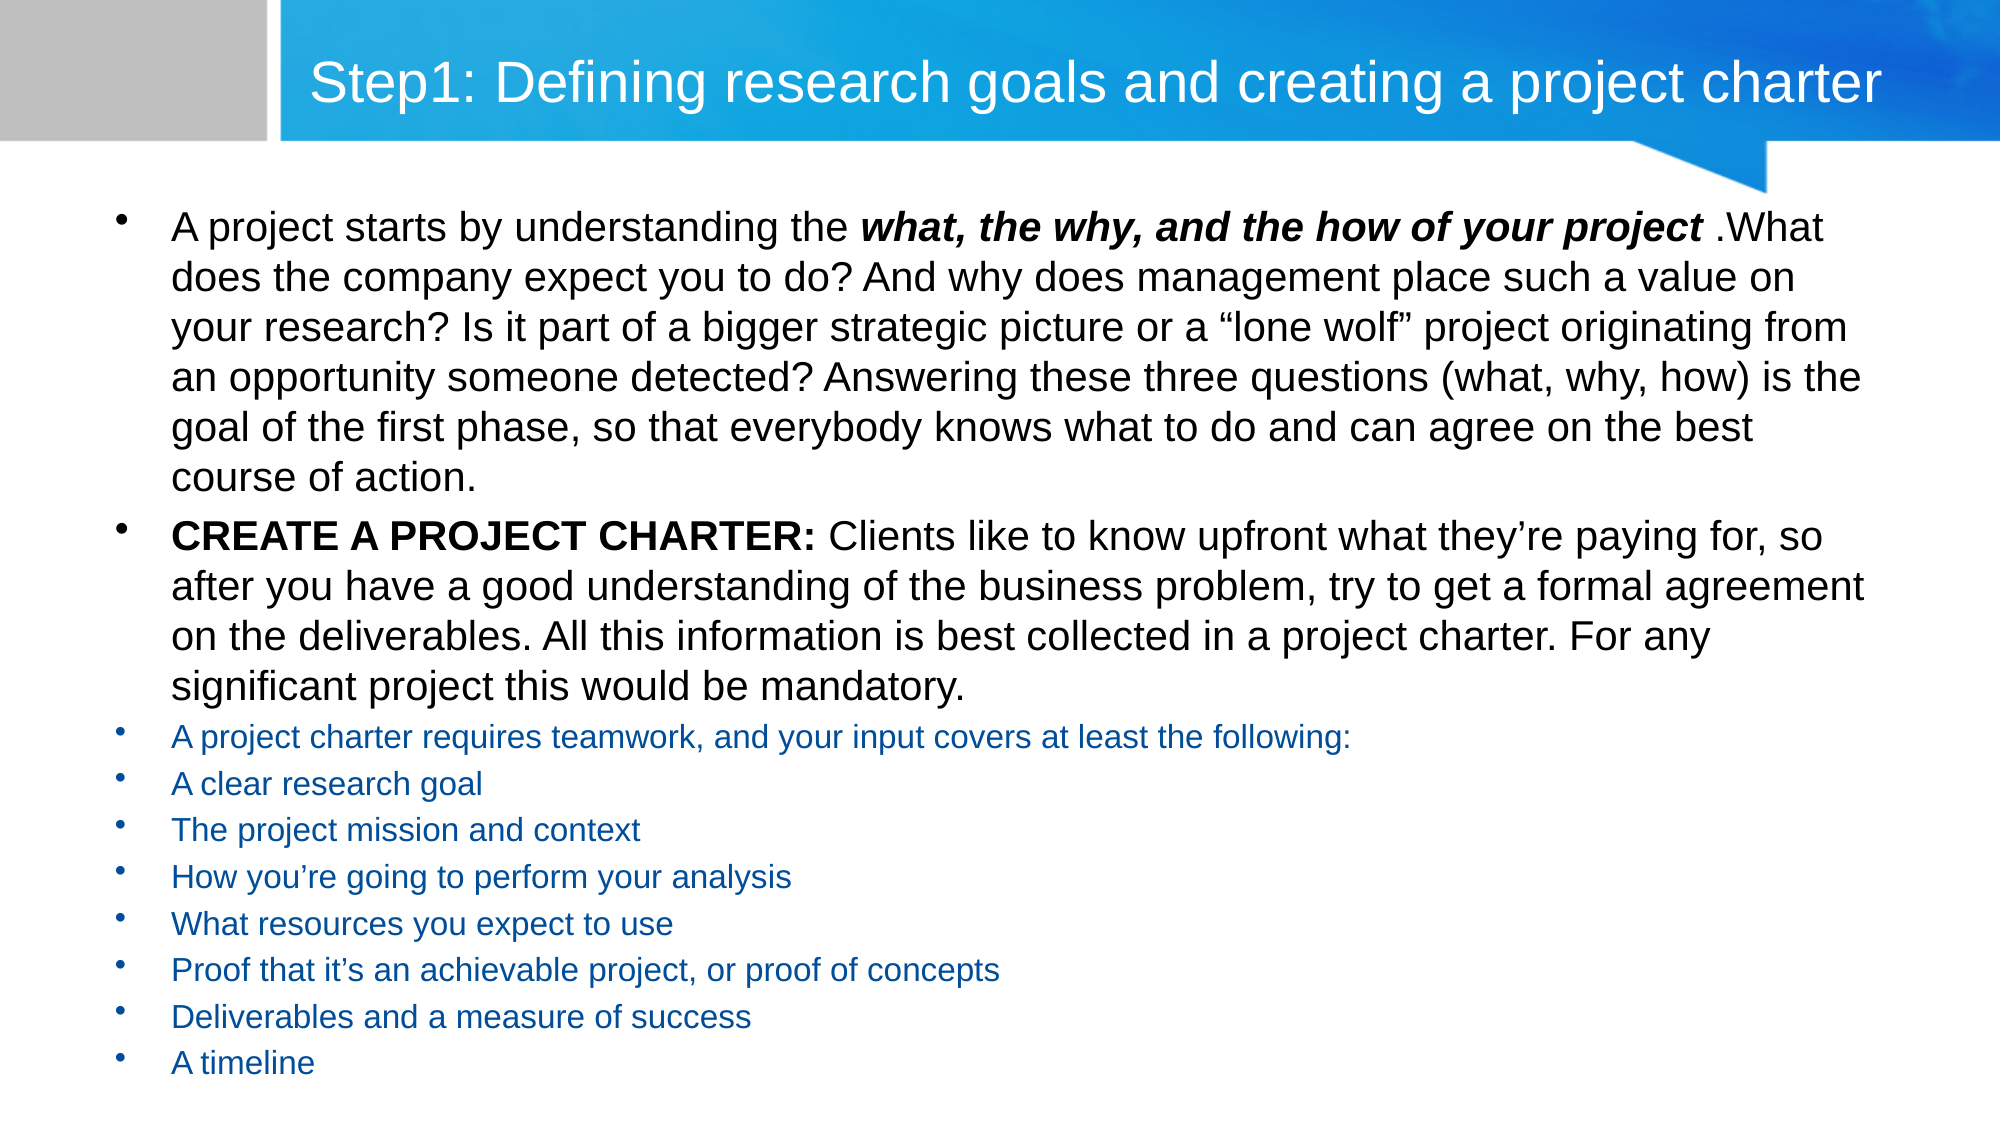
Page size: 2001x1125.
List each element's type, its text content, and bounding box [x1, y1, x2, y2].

picture [0, 0, 2000, 1125]
list A project starts by understanding the what, the why, and the how of your project .What does the company expect you to do? And why does management place such a value on your research? Is it part of a bigger strategic picture or a “lone wolf” project originating from an opportunity someone detected? Answering these three questions (what, why, how) is the goal of the first phase, so that everybody knows what to do and can agree on the best course of action. CREATE A PROJECT CHARTER: Clients like to know upfront what they’re paying for, so after you have a good understanding of the business problem, try to get a formal agreement on the deliverables. All this information is best collected in a project charter. For any significant project this would be mandatory. A project charter requires teamwork, and your input covers at least the following: A clear research goal The project mission and context How you’re going to perform your analysis What resources you expect to use Proof that it’s an achievable project, or proof of concepts Deliverables and a measure of success A timeline [99, 192, 1901, 1006]
title Step1: Defining research goals and creating a project charter [99, 30, 1901, 127]
